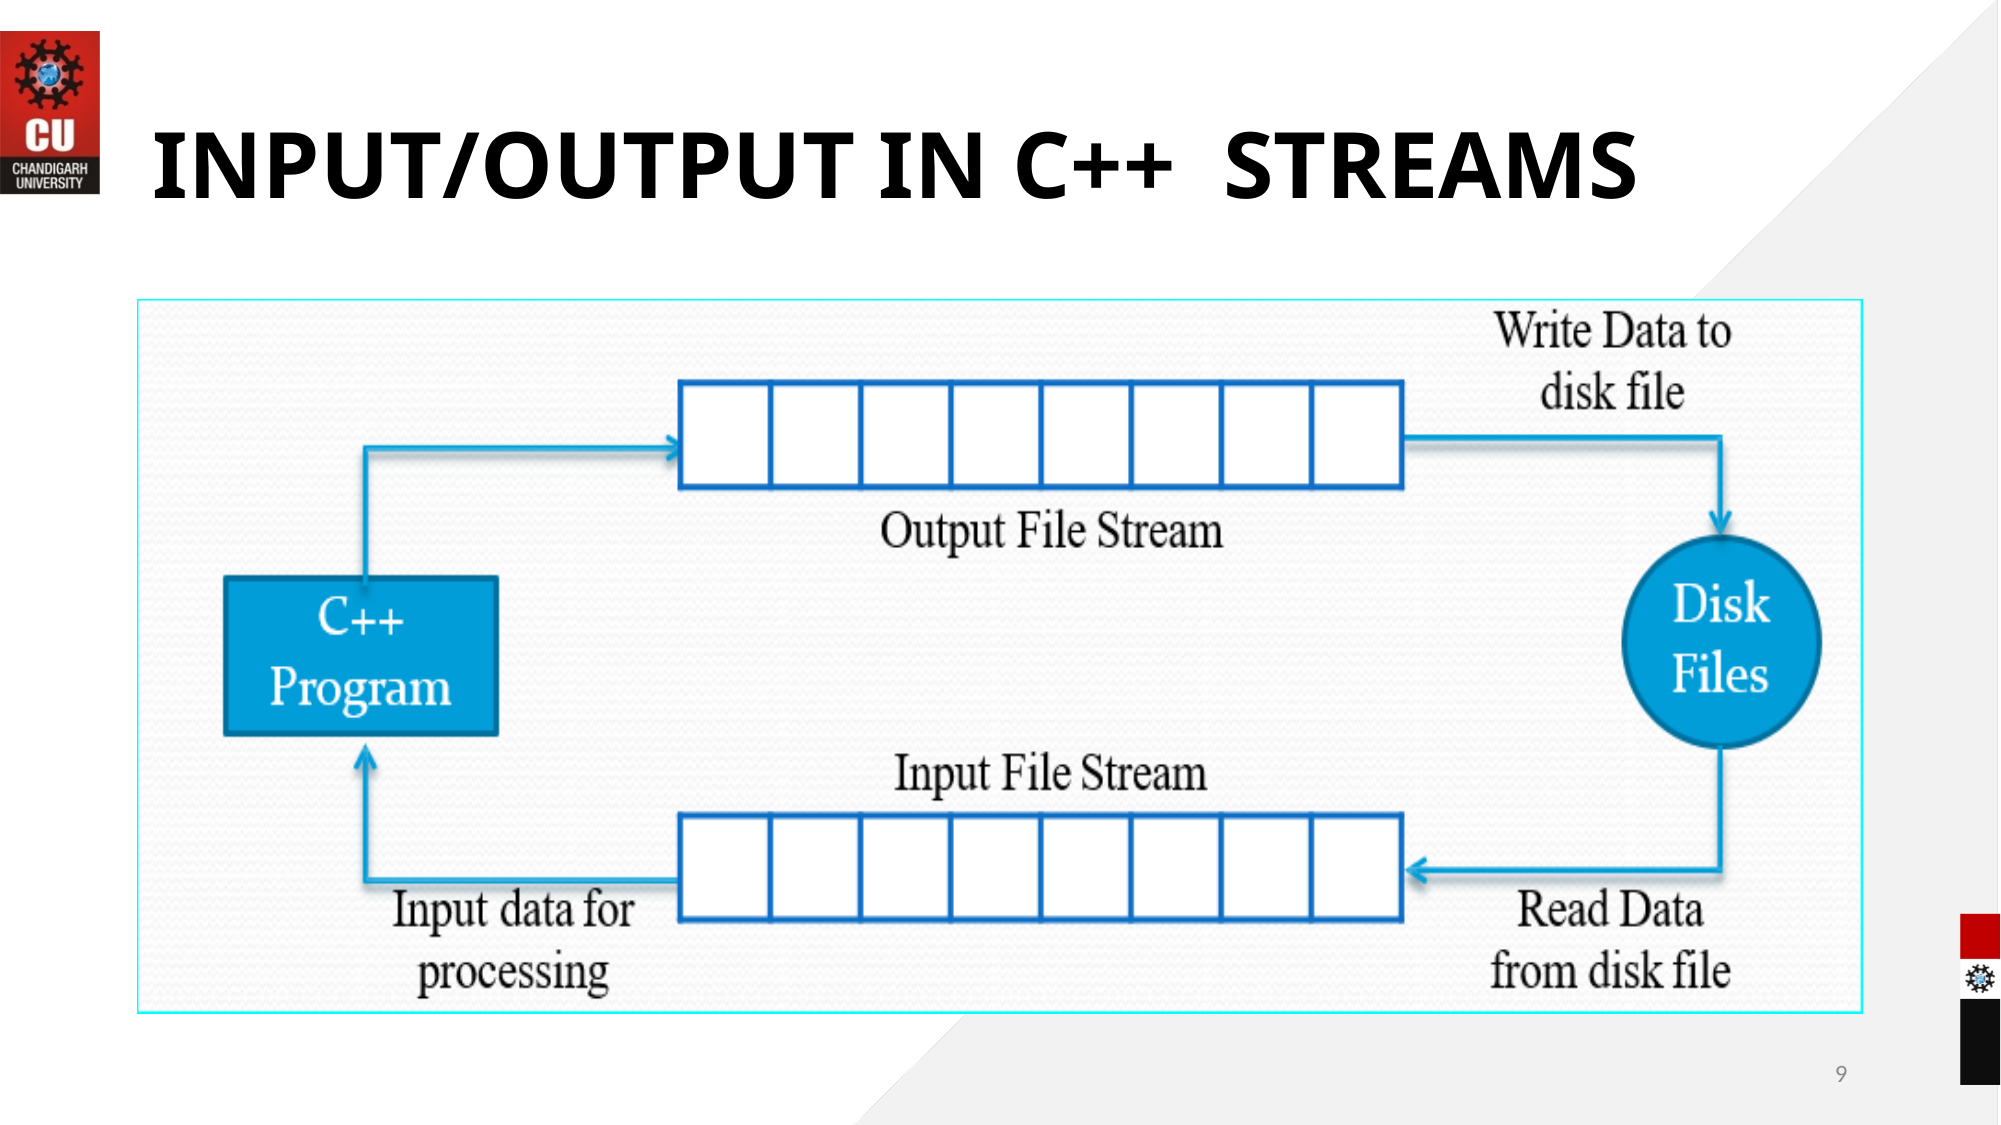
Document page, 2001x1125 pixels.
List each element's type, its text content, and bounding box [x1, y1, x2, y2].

slide_number 9 [1412, 1042, 1863, 1103]
picture [0, 0, 2001, 1125]
title INPUT/OUTPUT IN C++ STREAMS [137, 59, 1863, 278]
